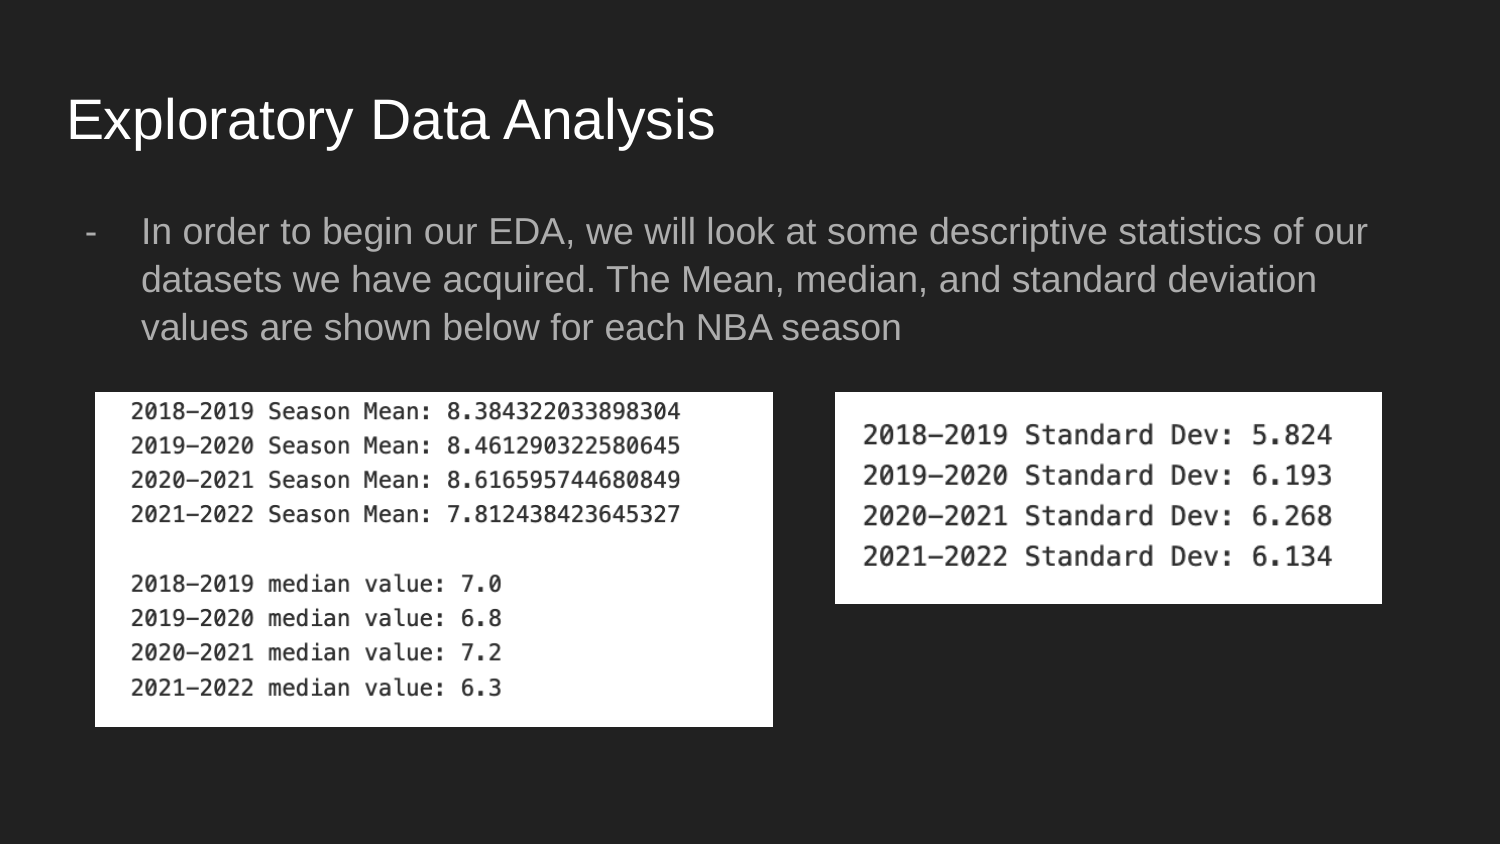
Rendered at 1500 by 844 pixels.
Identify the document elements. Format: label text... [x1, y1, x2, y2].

title Exploratory Data Analysis [51, 72, 1449, 167]
list In order to begin our EDA, we will look at some descriptive statistics of our datasets we have acquired. The Mean, median, and standard deviation values are shown below for each NBA season [51, 189, 1449, 750]
picture [835, 391, 1383, 604]
picture [95, 391, 774, 727]
